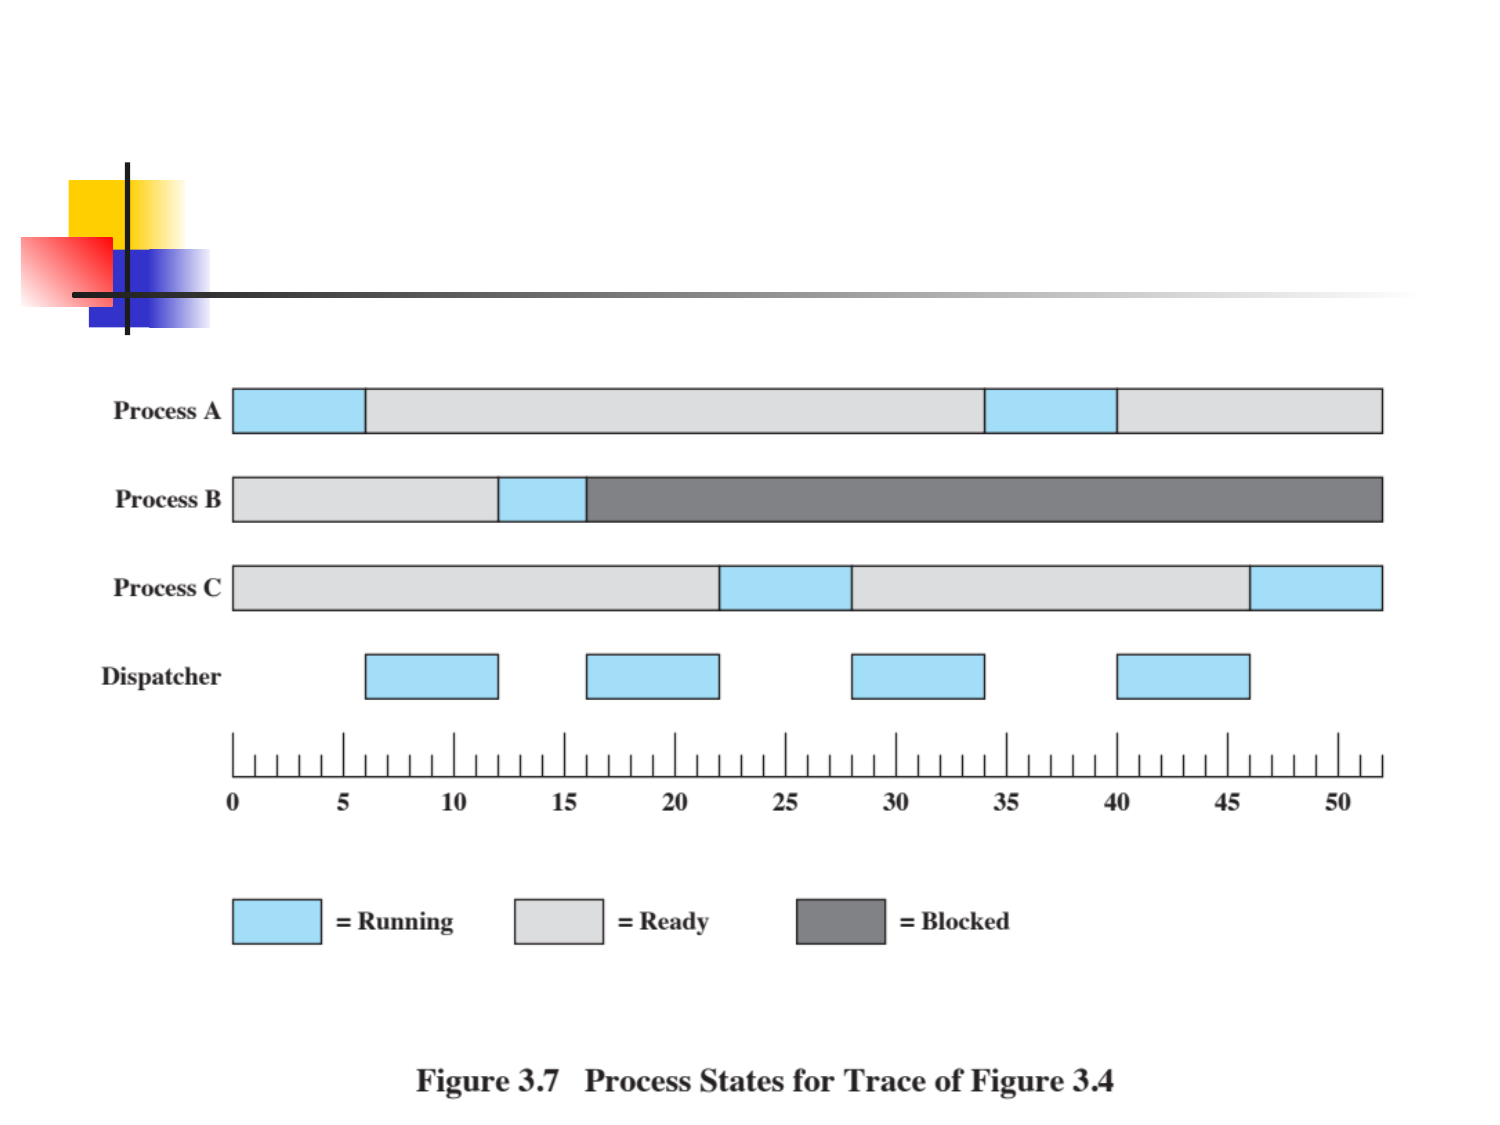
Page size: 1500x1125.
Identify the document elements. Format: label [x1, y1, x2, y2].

picture [27, 231, 1485, 1125]
